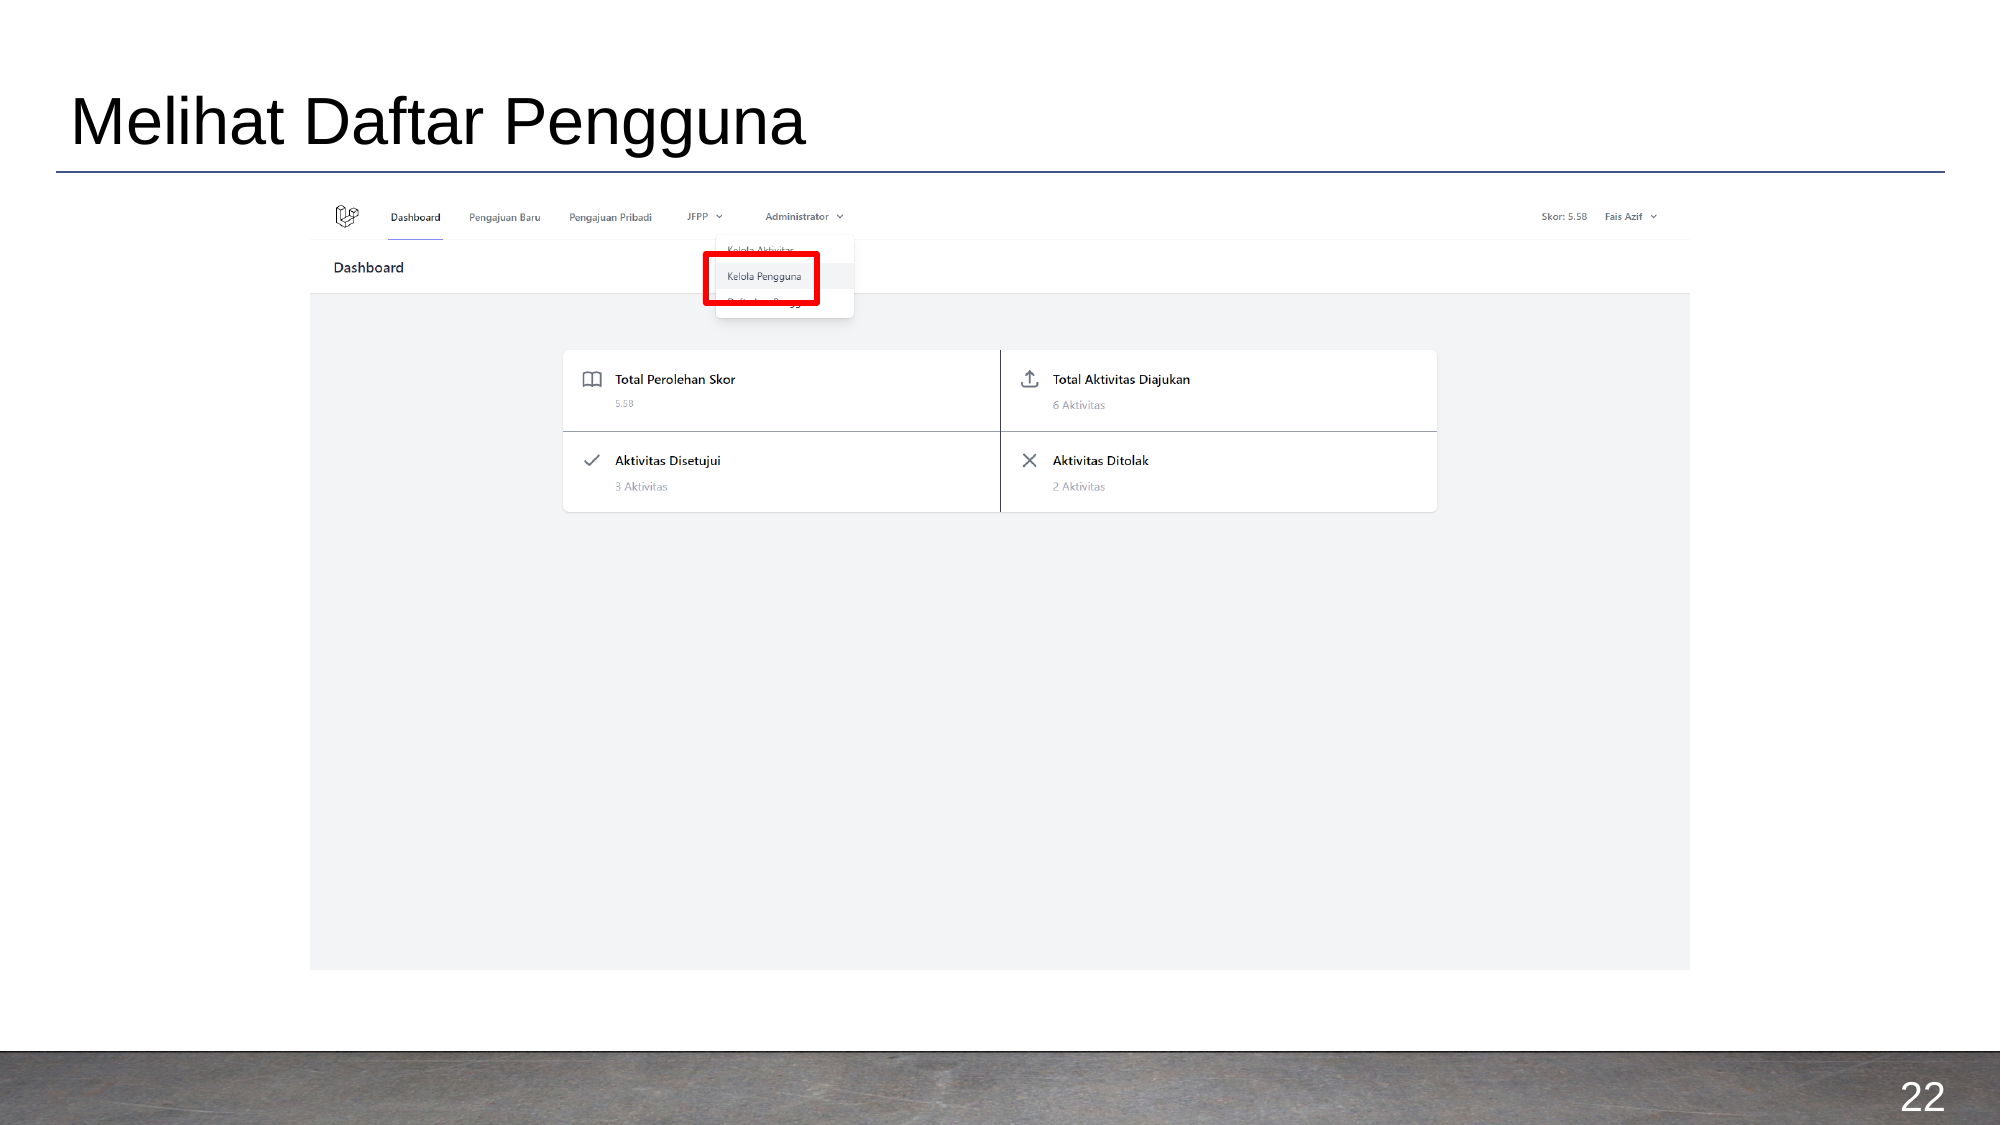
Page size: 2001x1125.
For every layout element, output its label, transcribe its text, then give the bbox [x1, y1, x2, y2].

title Melihat Daftar Pengguna [55, 80, 1945, 172]
picture [0, 1051, 2000, 1125]
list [310, 193, 1691, 970]
